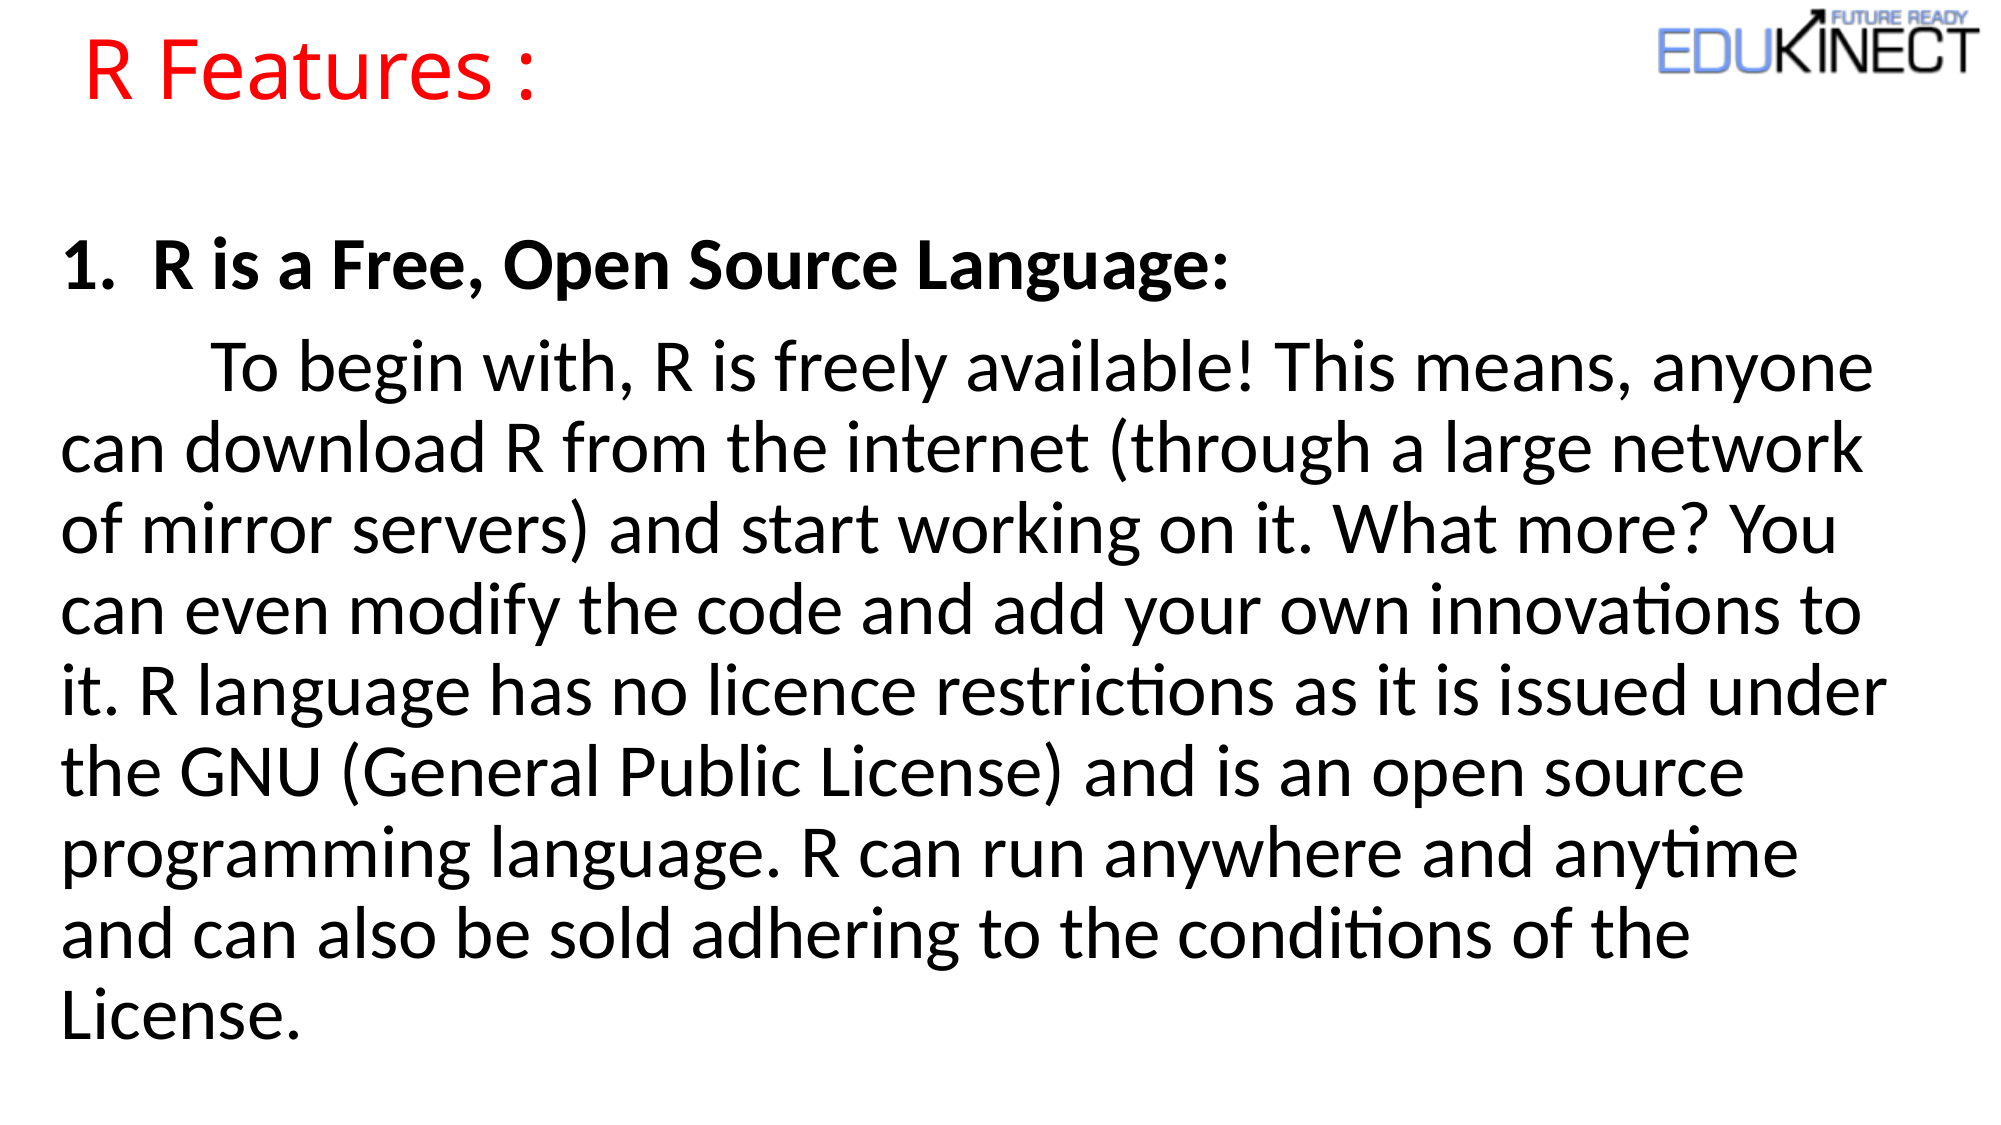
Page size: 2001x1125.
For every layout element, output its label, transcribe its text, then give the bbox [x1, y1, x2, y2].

text_box [22, 217, 1974, 1125]
text_box 1. R is a Free, Open Source Language: To begin with, R is freely available! This means, anyone can download R from the internet (through a large network of mirror servers) and start working on it. What more? You can even modify the code and add your own innovations to it. R language has no licence restrictions as it is issued under the GNU (General Public License) and is an open source programming language. R can run anywhere and anytime and can also be sold adhering to the conditions of the License. [46, 217, 1937, 1059]
picture [1657, 0, 2000, 86]
text_box R Features : [46, 20, 1561, 153]
